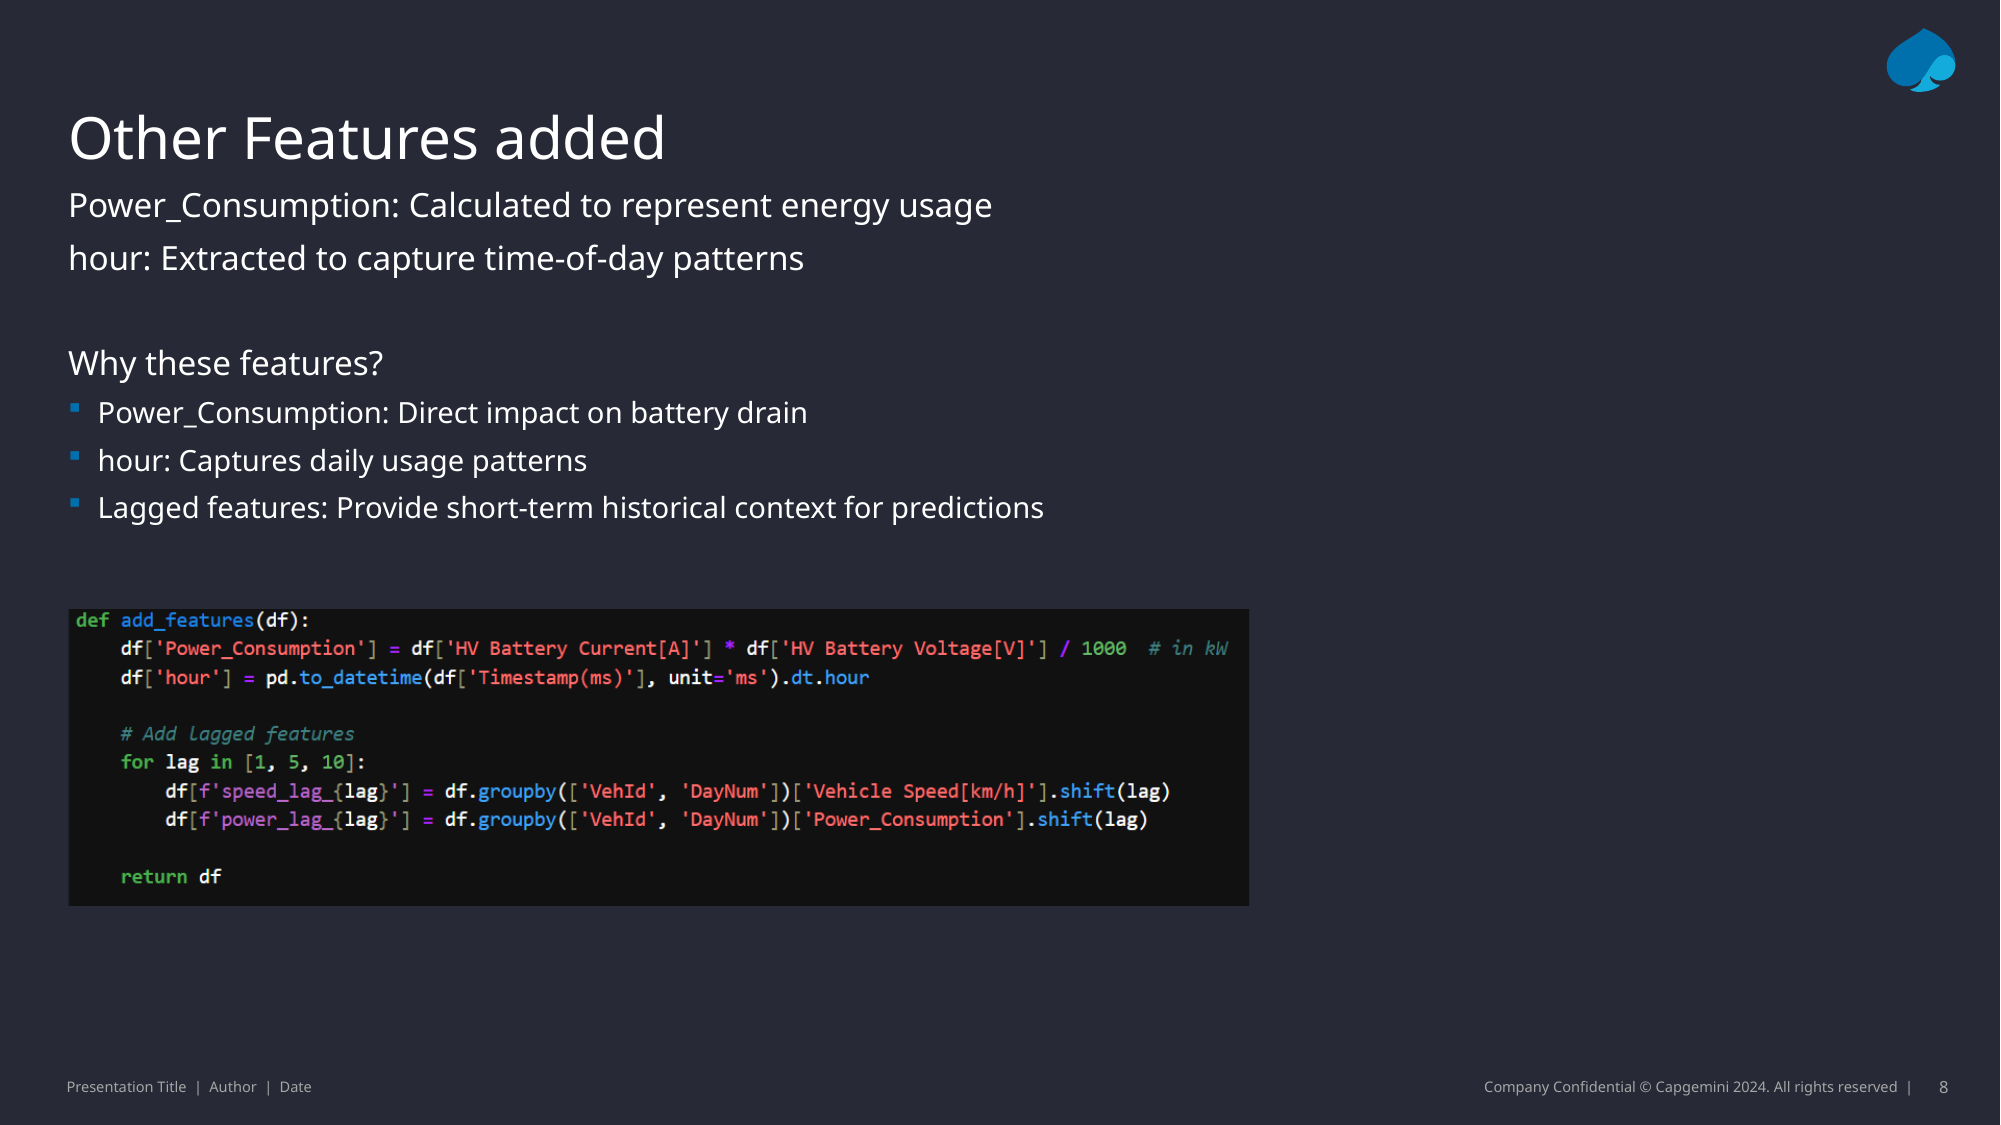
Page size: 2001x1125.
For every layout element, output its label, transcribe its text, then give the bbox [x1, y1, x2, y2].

picture [67, 609, 1250, 906]
list Power_Consumption: Calculated to represent energy usage hour: Extracted to capture time-of-day patterns Why these features? Power_Consumption: Direct impact on battery drain hour: Captures daily usage patterns Lagged features: Provide short-term historical context for predictions [68, 184, 1934, 528]
title Other Features added [68, 42, 1874, 173]
